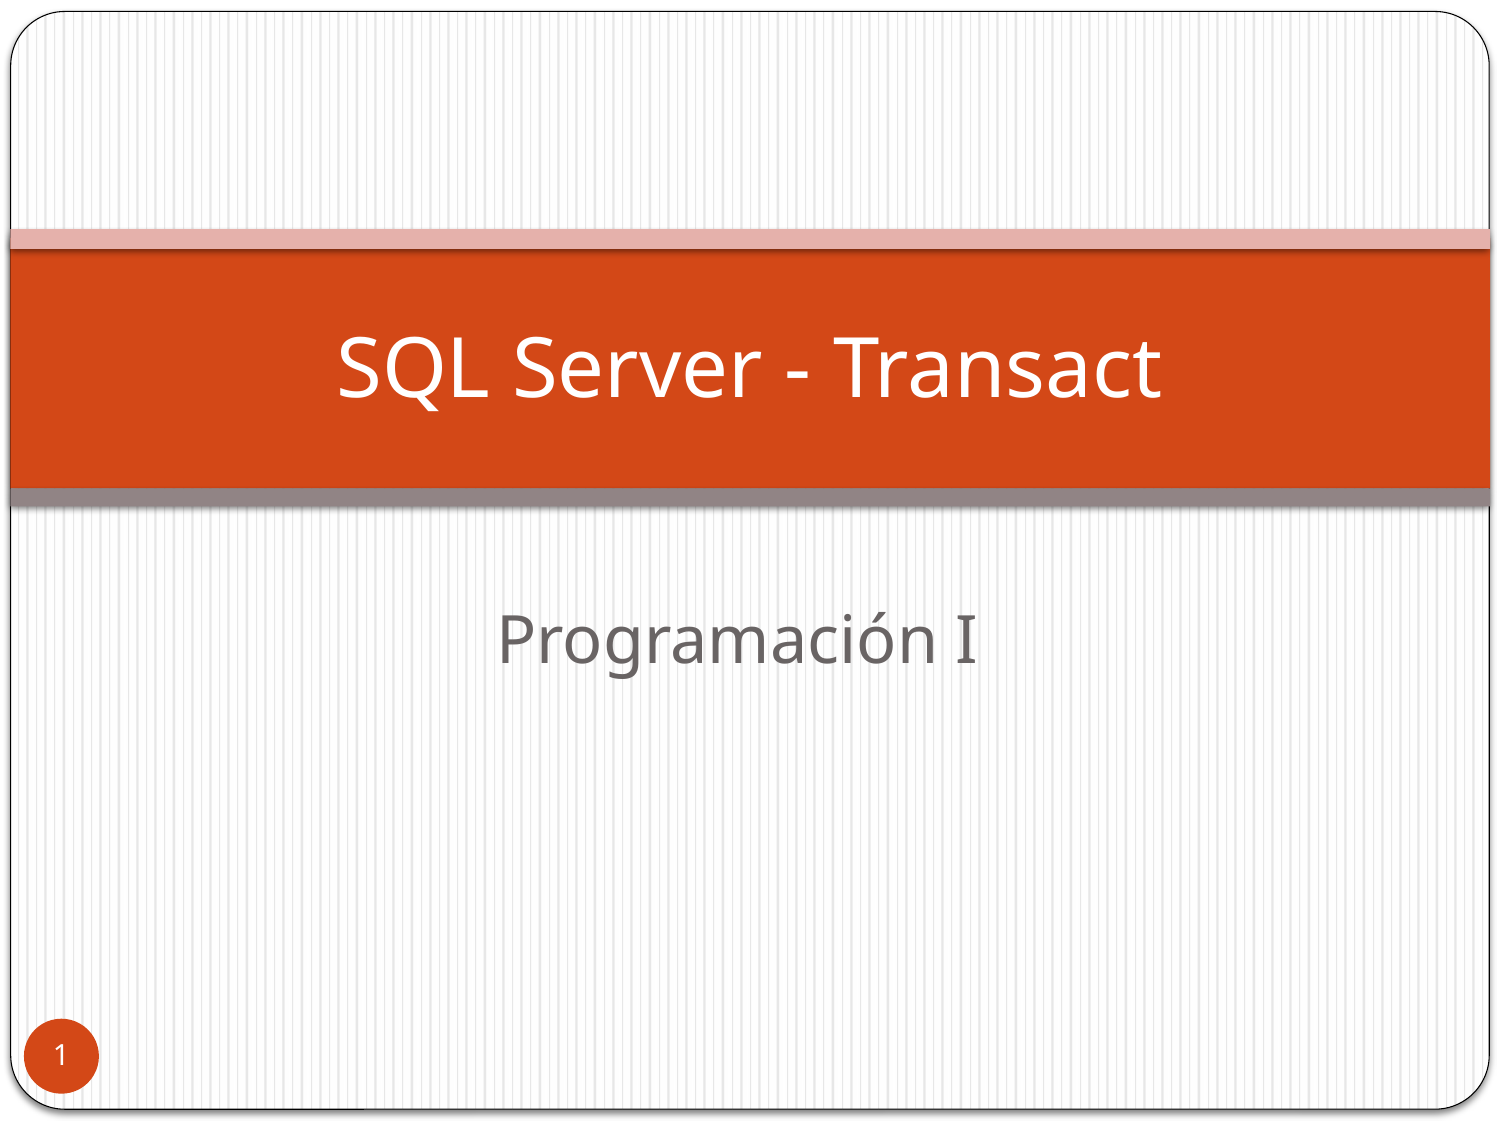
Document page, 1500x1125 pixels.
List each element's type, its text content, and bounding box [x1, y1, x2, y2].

slide_number 1 [23, 1018, 99, 1094]
subtitle Programación I [212, 589, 1263, 698]
title SQL Server - Transact [75, 247, 1425, 489]
